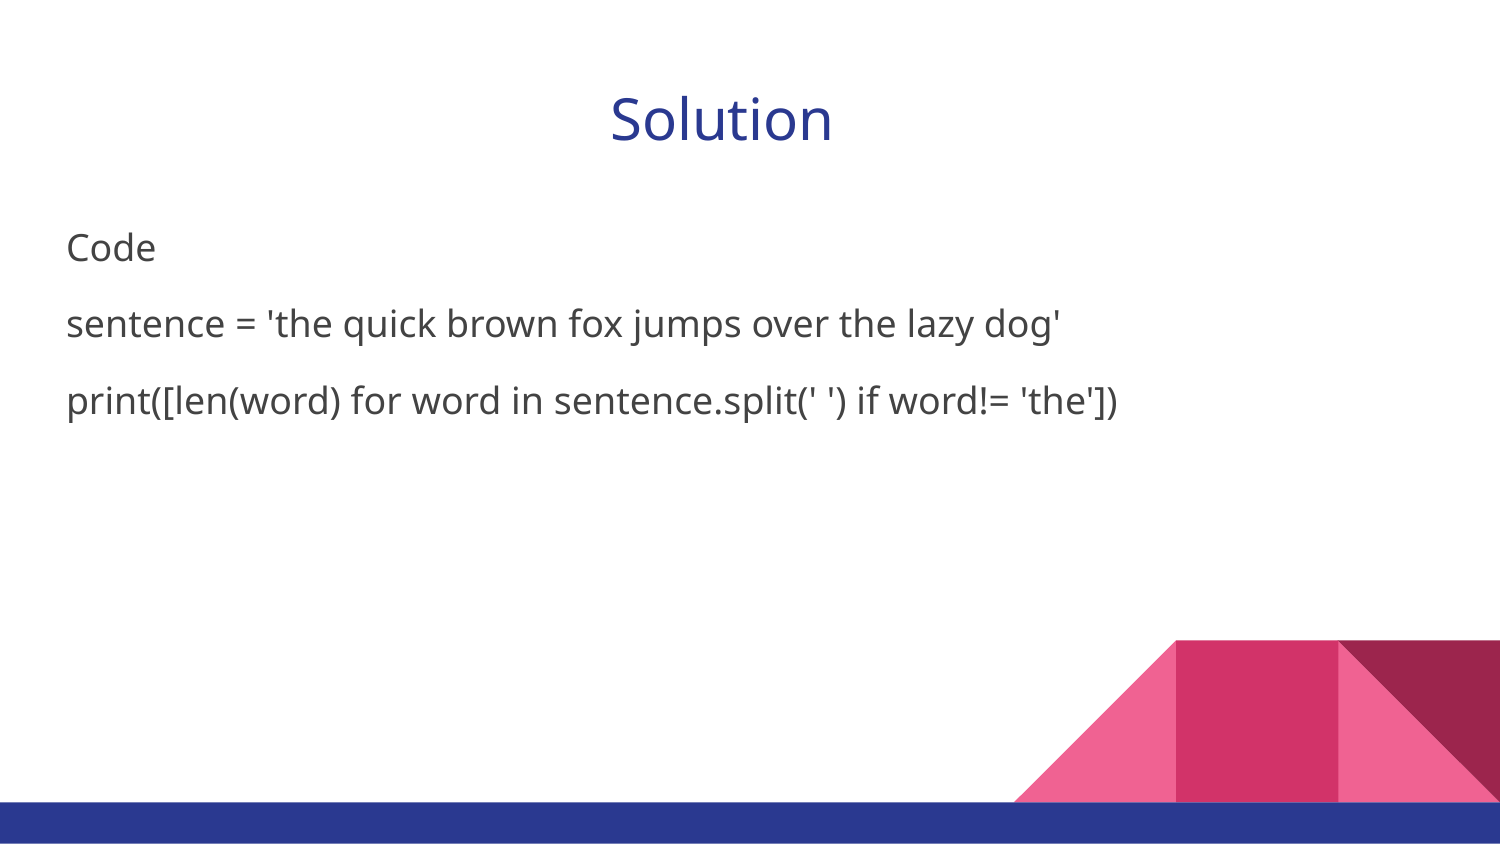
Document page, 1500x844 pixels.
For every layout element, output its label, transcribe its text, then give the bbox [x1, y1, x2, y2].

title Solution [51, 67, 1449, 167]
list Code sentence = 'the quick brown fox jumps over the lazy dog' print([len(word) for word in sentence.split(' ') if word!= 'the']) [51, 201, 1449, 750]
